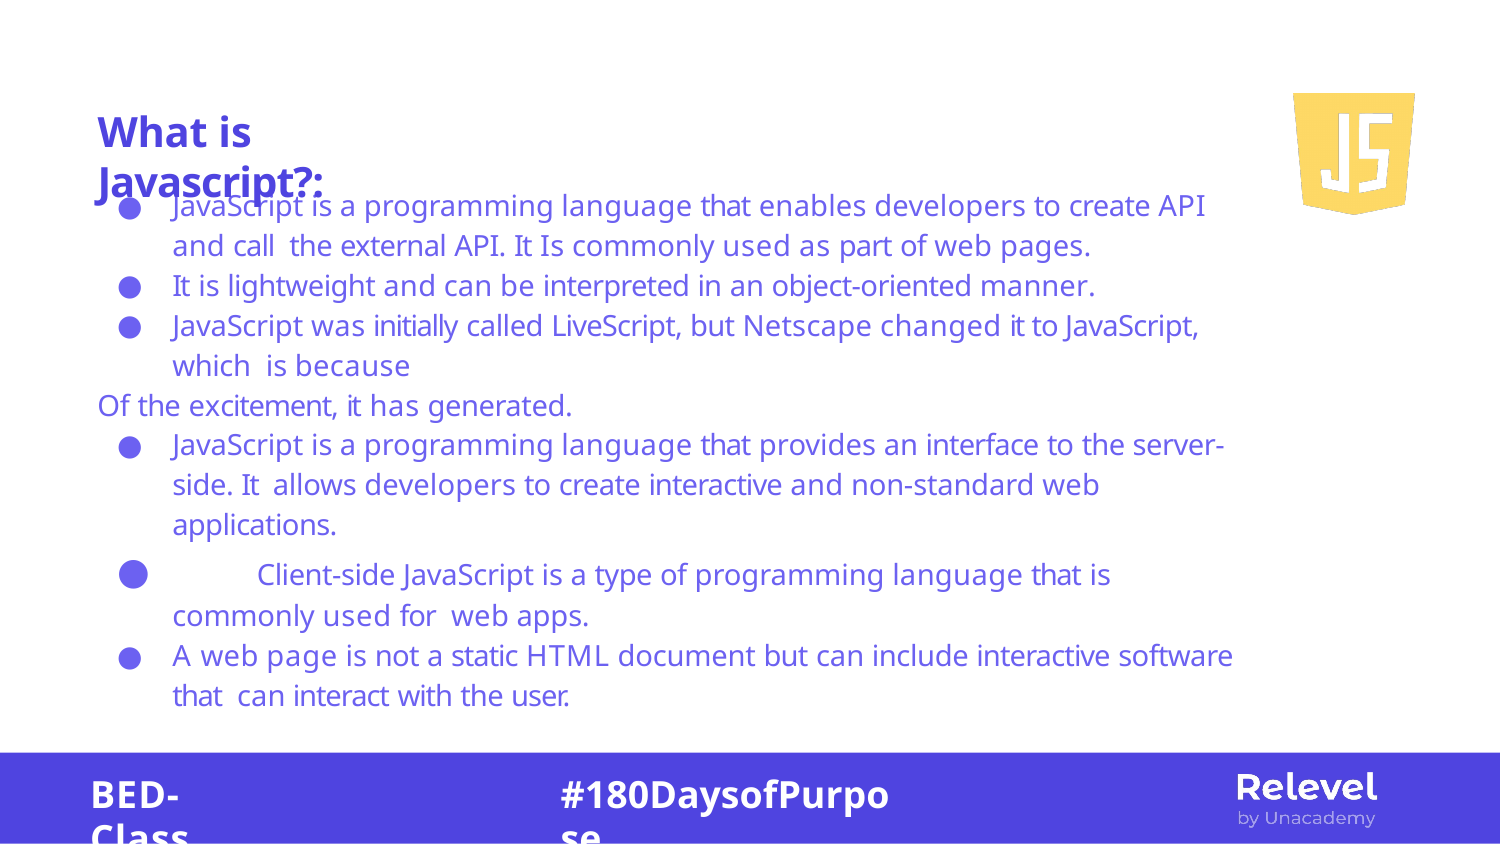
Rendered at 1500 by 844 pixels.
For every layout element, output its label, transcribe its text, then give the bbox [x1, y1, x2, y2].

picture [1195, 756, 1415, 844]
title What is Javascript?: [95, 104, 472, 248]
text_box JavaScript is a programming language that enables developers to create API and call the external API. It Is commonly used as part of web pages. It is lightweight and can be interpreted in an object-oriented manner. JavaScript was initially called LiveScript, but Netscape changed it to JavaScript, which is because Of the excitement, it has generated. JavaScript is a programming language that provides an interface to the server-side. It allows developers to create interactive and non-standard web applications. Client-side JavaScript is a type of programming language that is commonly used for web apps. A web page is not a static HTML document but can include interactive software that can interact with the user. [95, 180, 1264, 712]
footer #180DaysofPurpose [558, 771, 908, 844]
slide_number BED-Class [88, 771, 269, 844]
picture [1293, 93, 1416, 216]
